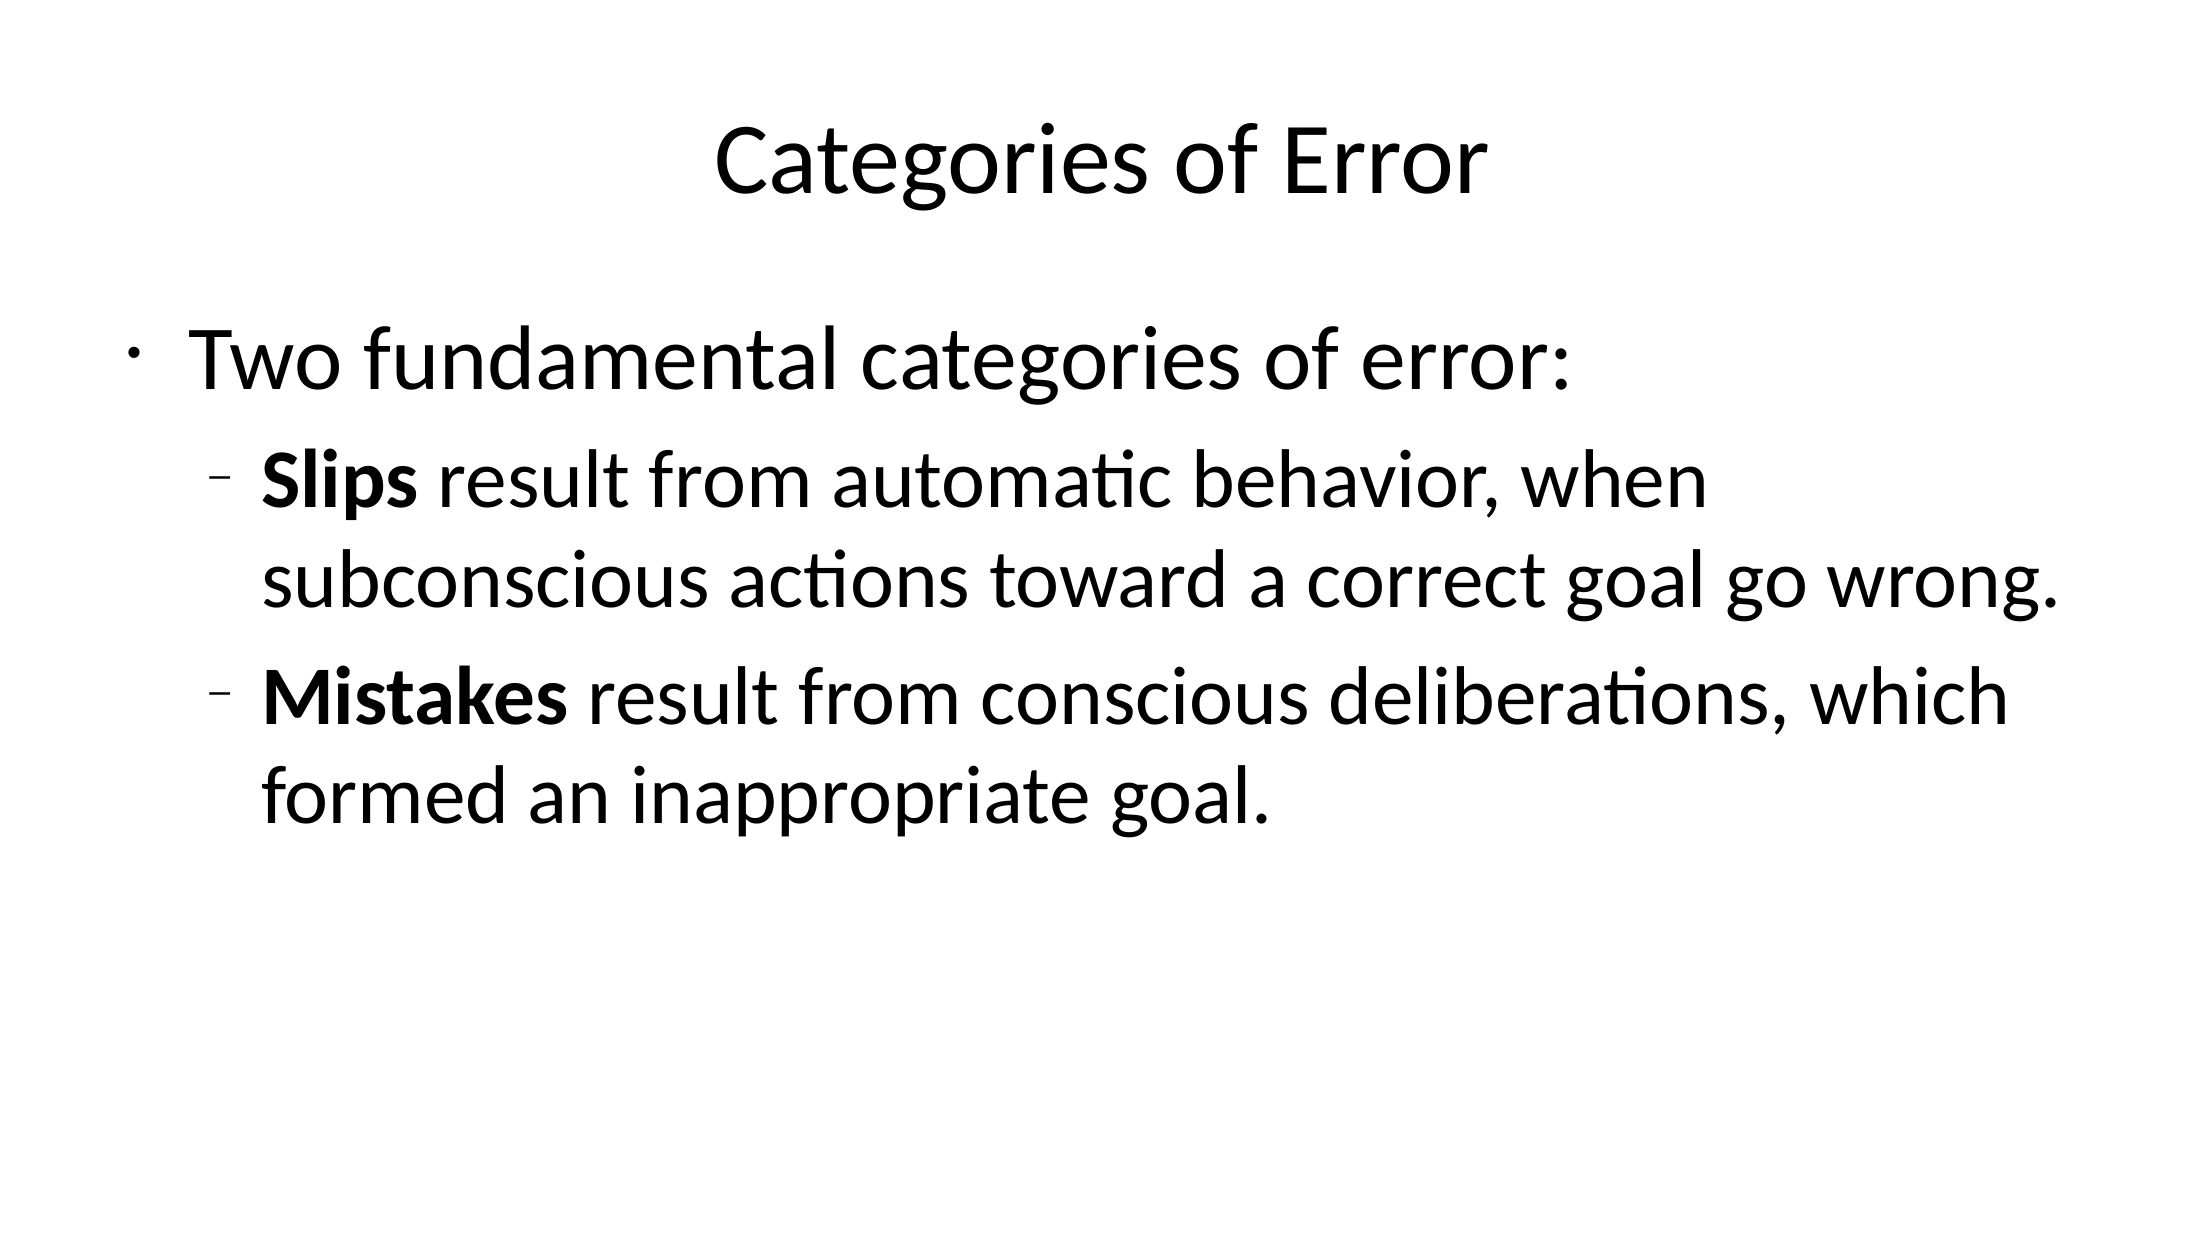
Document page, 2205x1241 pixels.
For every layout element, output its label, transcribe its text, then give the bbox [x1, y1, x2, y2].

title Categories of Error [110, 49, 2095, 257]
list Two fundamental categories of error: Slips result from automatic behavior, when subconscious actions toward a correct goal go wrong. Mistakes result from conscious deliberations, which formed an inappropriate goal. [110, 289, 2095, 1108]
